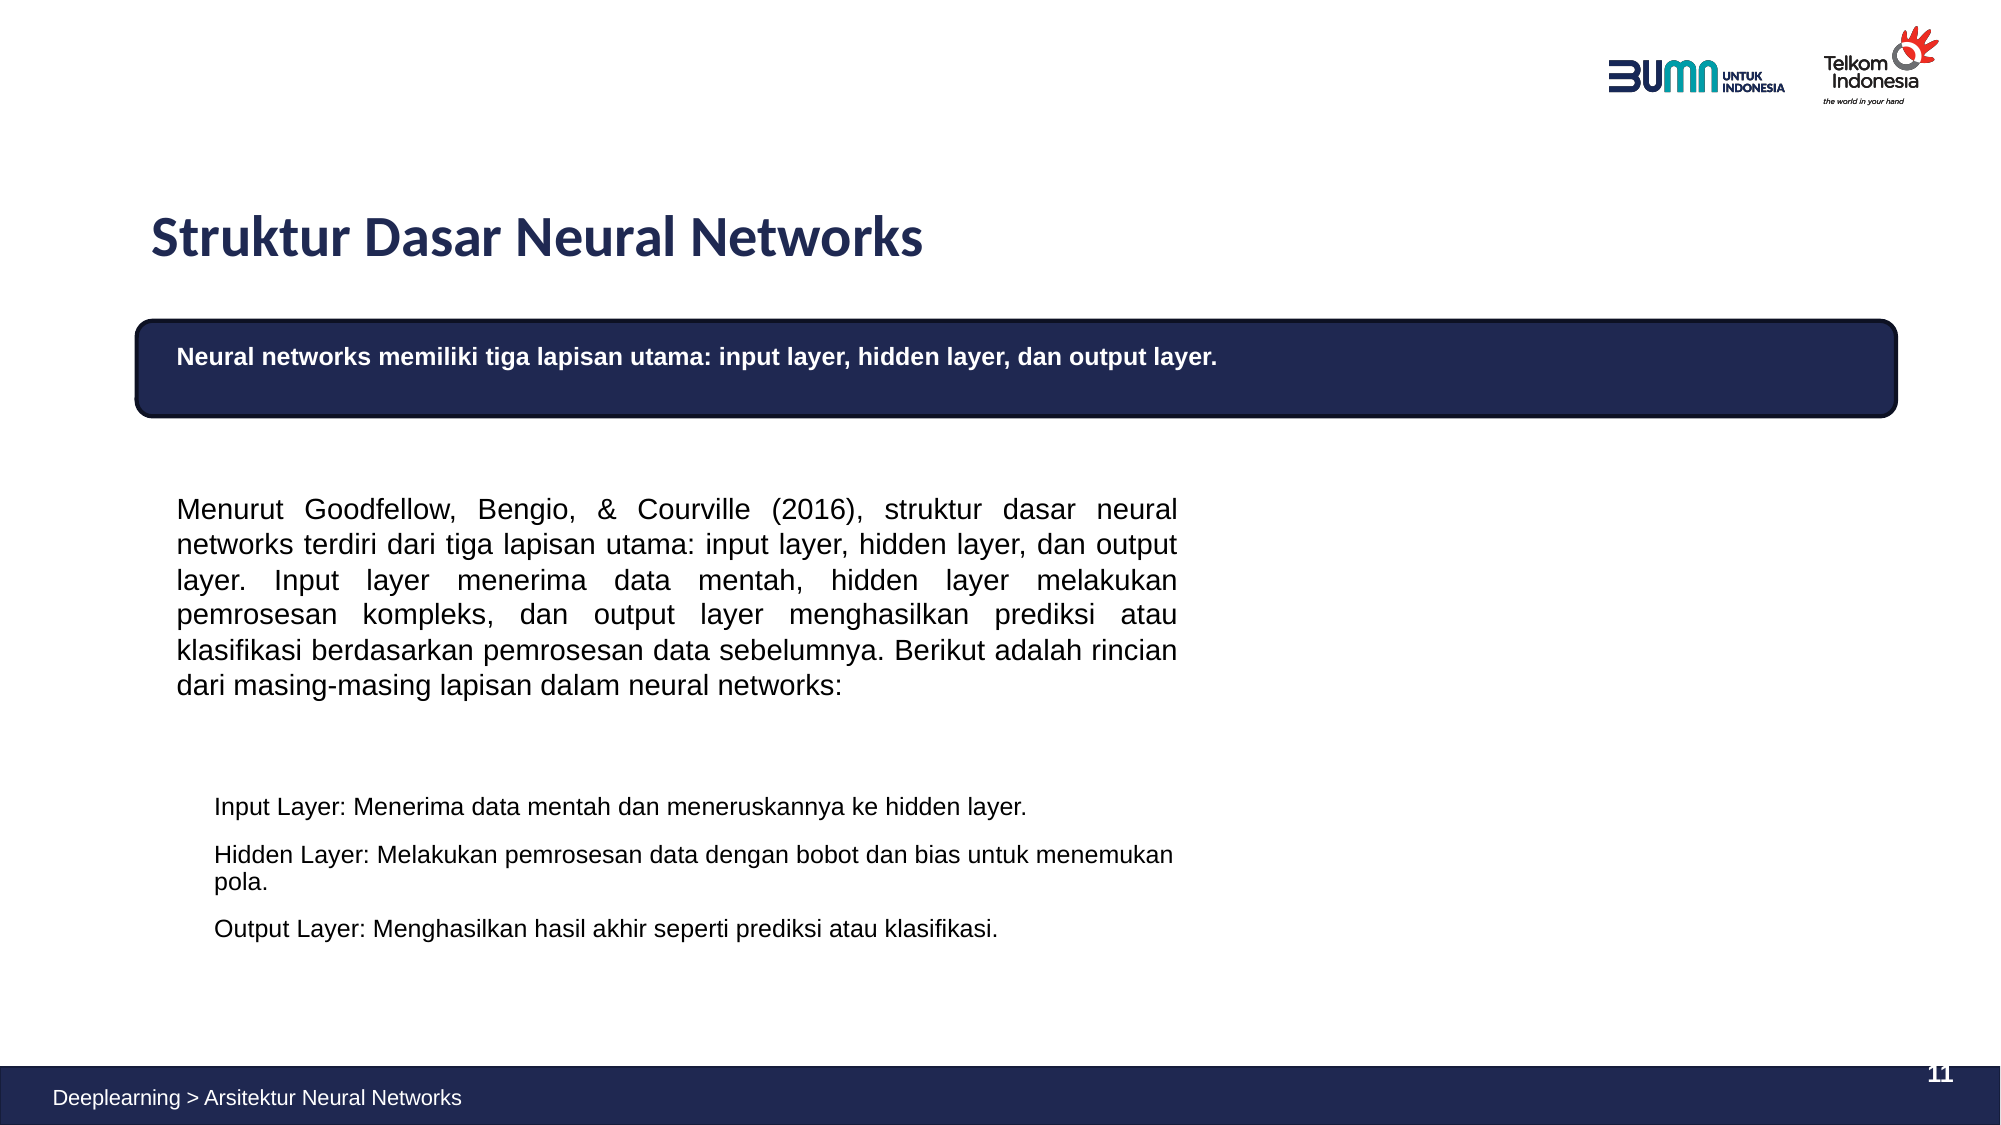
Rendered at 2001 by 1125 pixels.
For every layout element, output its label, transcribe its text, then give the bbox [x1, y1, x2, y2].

picture [1820, 23, 1943, 109]
list Neural networks memiliki tiga lapisan utama: input layer, hidden layer, dan output layer. [136, 327, 1857, 389]
picture [1605, 56, 1789, 98]
list Input Layer: Menerima data mentah dan meneruskannya ke hidden layer. Hidden Layer: Melakukan pemrosesan data dengan bobot dan bias untuk menemukan pola. Output Layer: Menghasilkan hasil akhir seperti prediksi atau klasifikasi. [136, 786, 1194, 1017]
list Deeplearning > Arsitektur Neural Networks [0, 1066, 1714, 1125]
list Menurut Goodfellow, Bengio, & Courville (2016), struktur dasar neural networks terdiri dari tiga lapisan utama: input layer, hidden layer, dan output layer. Input layer menerima data mentah, hidden layer melakukan pemrosesan kompleks, dan output layer menghasilkan prediksi atau klasifikasi berdasarkan pemrosesan data sebelumnya. Berikut adalah rincian dari masing-masing lapisan dalam neural networks: [136, 483, 1195, 753]
list 11 [1887, 1053, 1986, 1125]
title Struktur Dasar Neural Networks [136, 164, 1897, 278]
